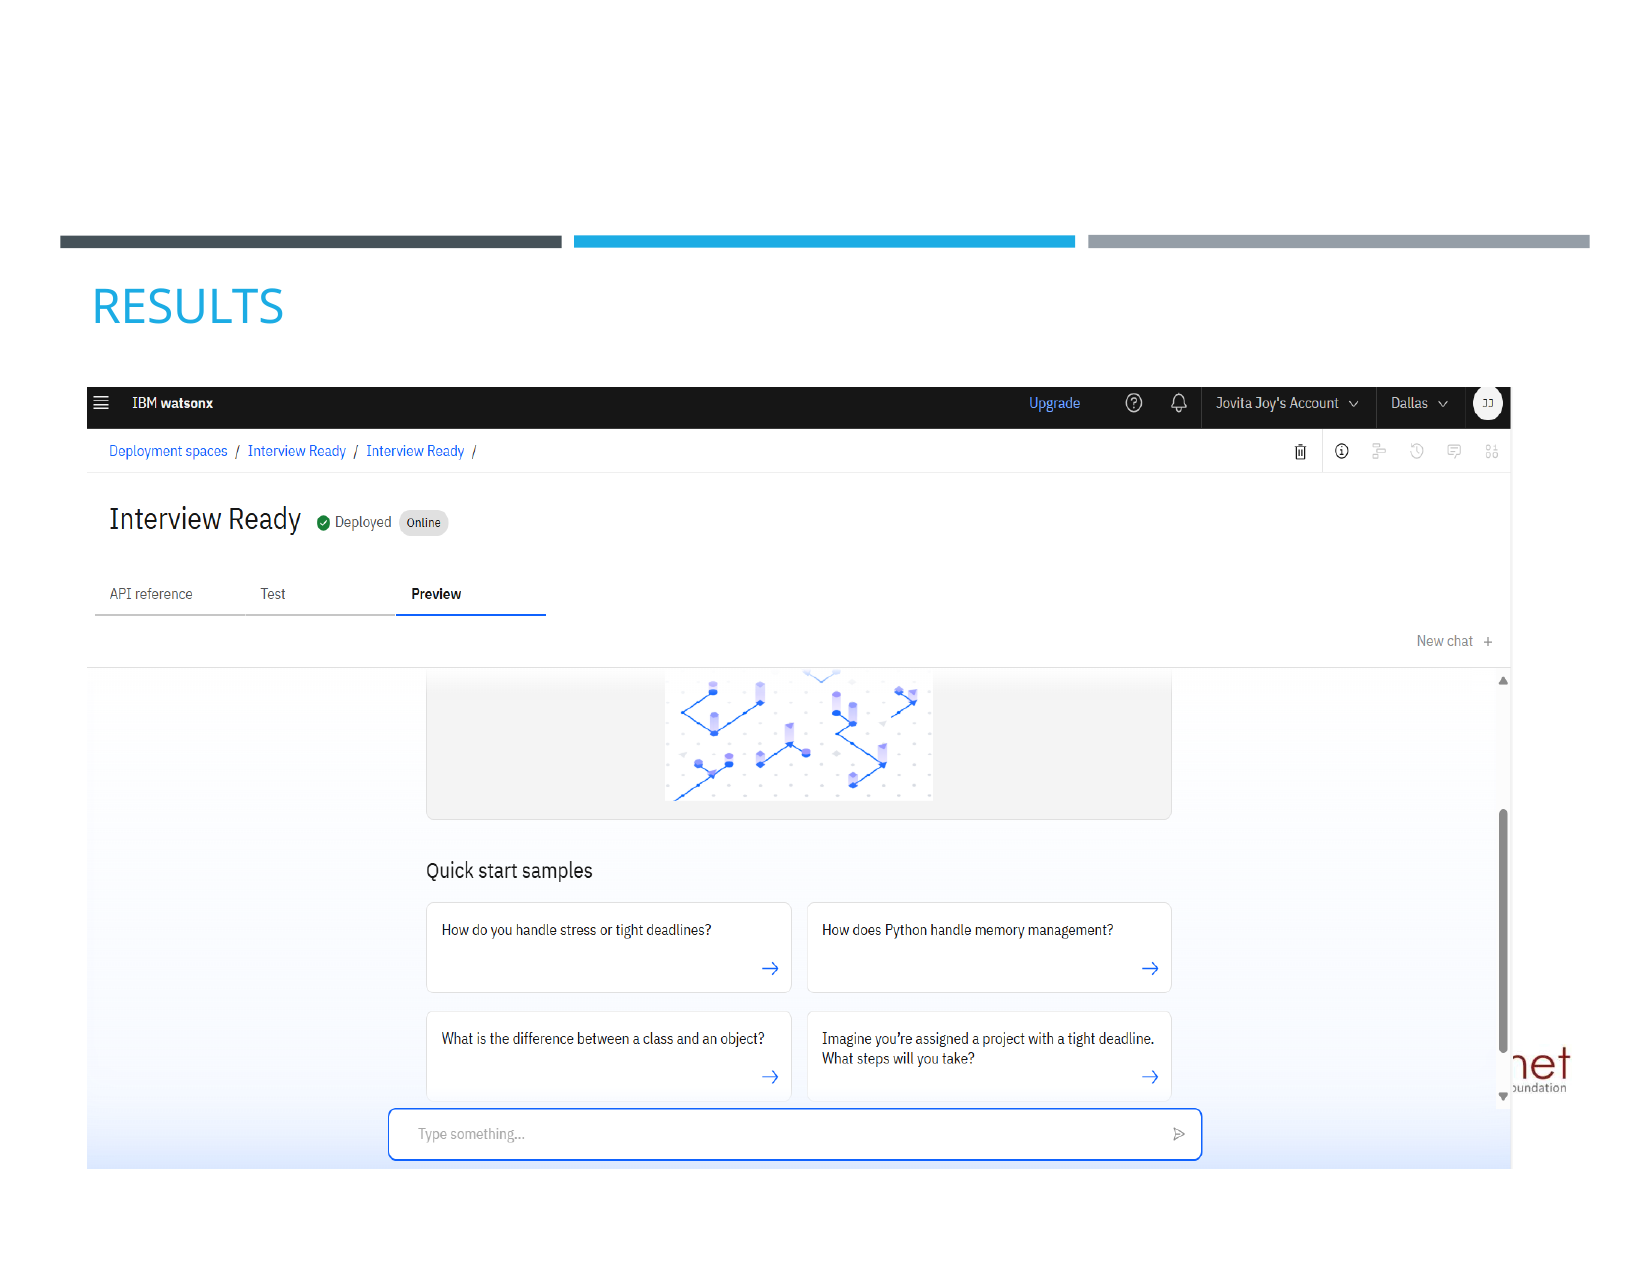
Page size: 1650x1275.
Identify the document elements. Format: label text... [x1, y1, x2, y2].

picture [87, 387, 1572, 1169]
title RESULTS [82, 247, 892, 391]
